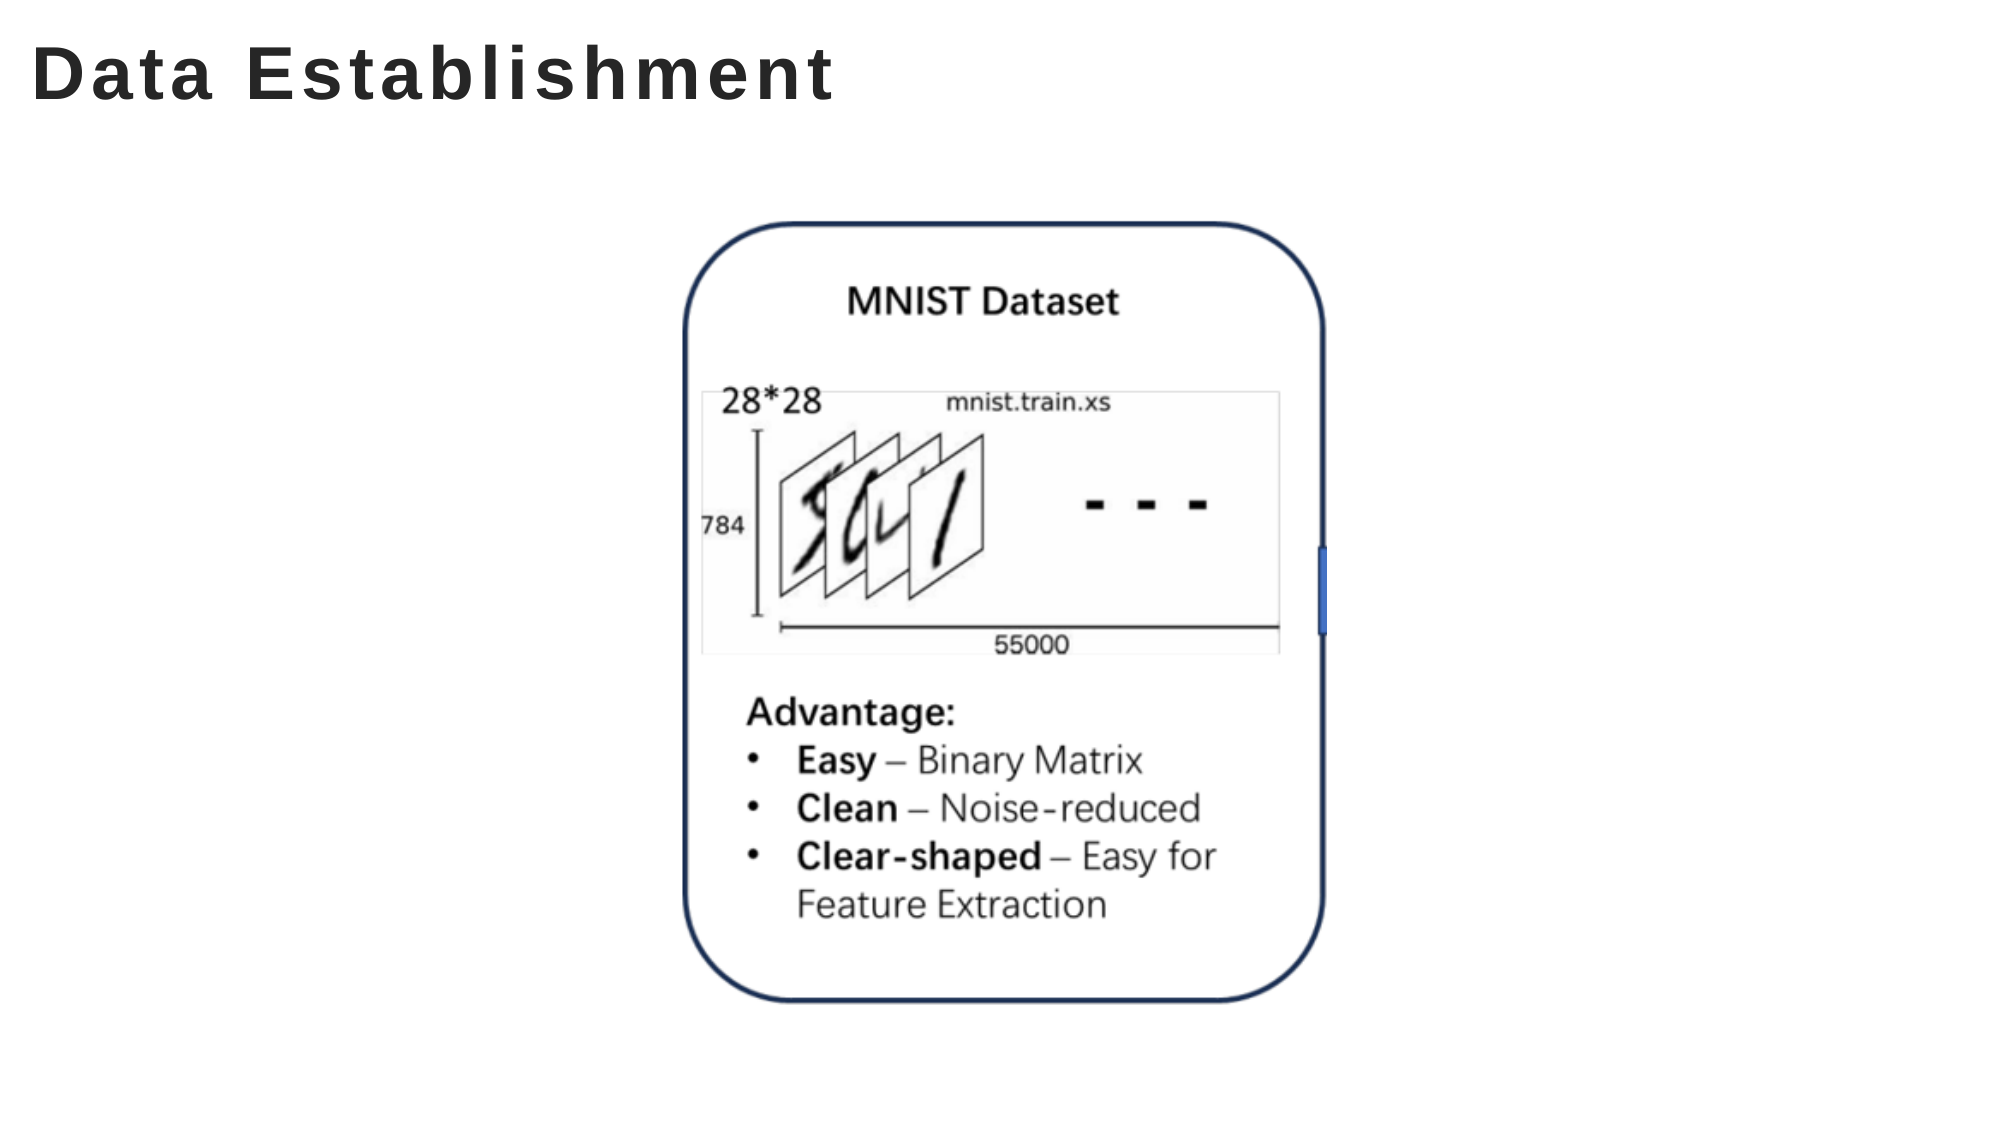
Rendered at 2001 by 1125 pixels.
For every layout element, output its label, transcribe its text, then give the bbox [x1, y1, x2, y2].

title Data Establishment [16, 11, 1816, 128]
picture [639, 164, 1328, 1023]
